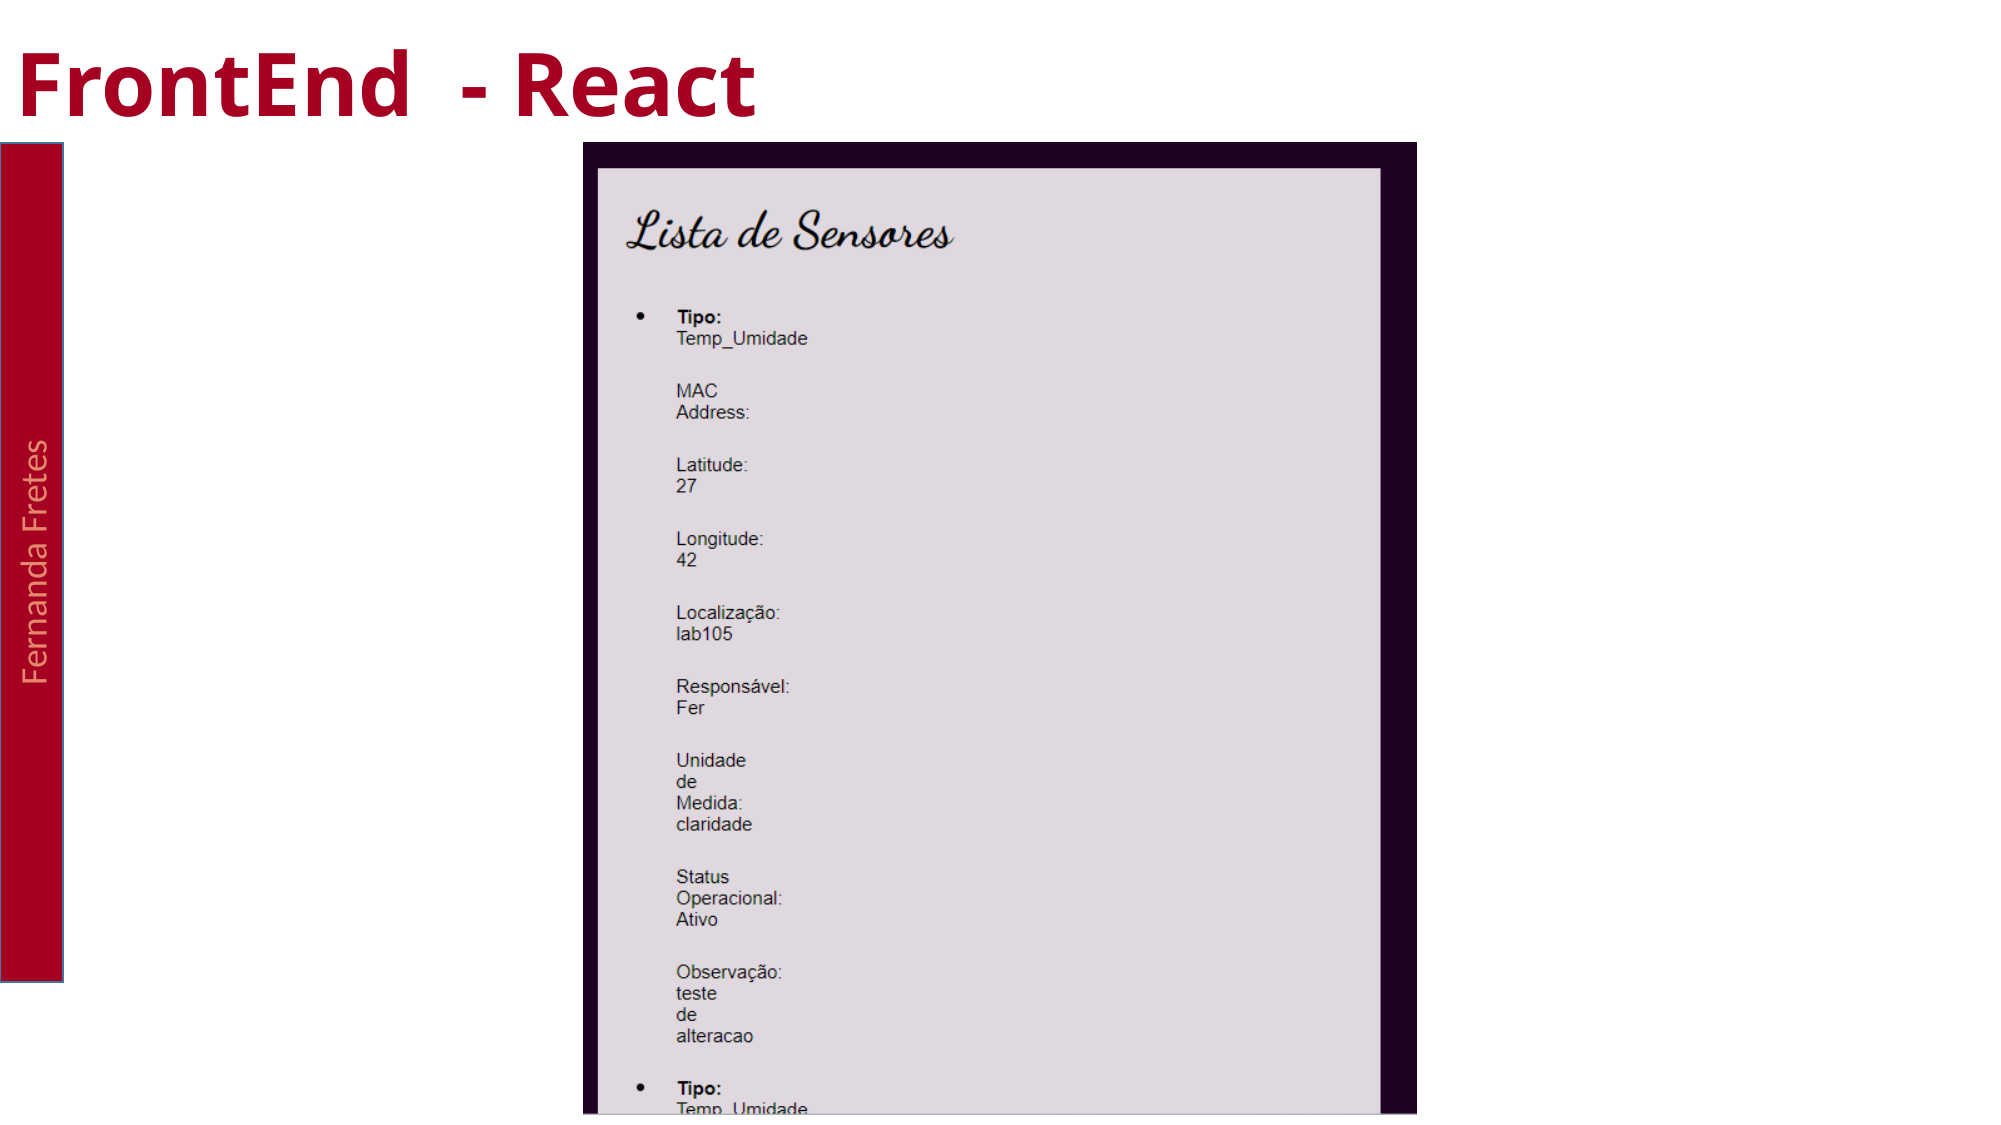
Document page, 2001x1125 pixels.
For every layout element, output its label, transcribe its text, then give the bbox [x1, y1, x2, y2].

text_box FrontEnd - React [0, 32, 1725, 143]
text_box Fernanda Fretes [0, 143, 64, 983]
picture [583, 142, 1417, 1115]
